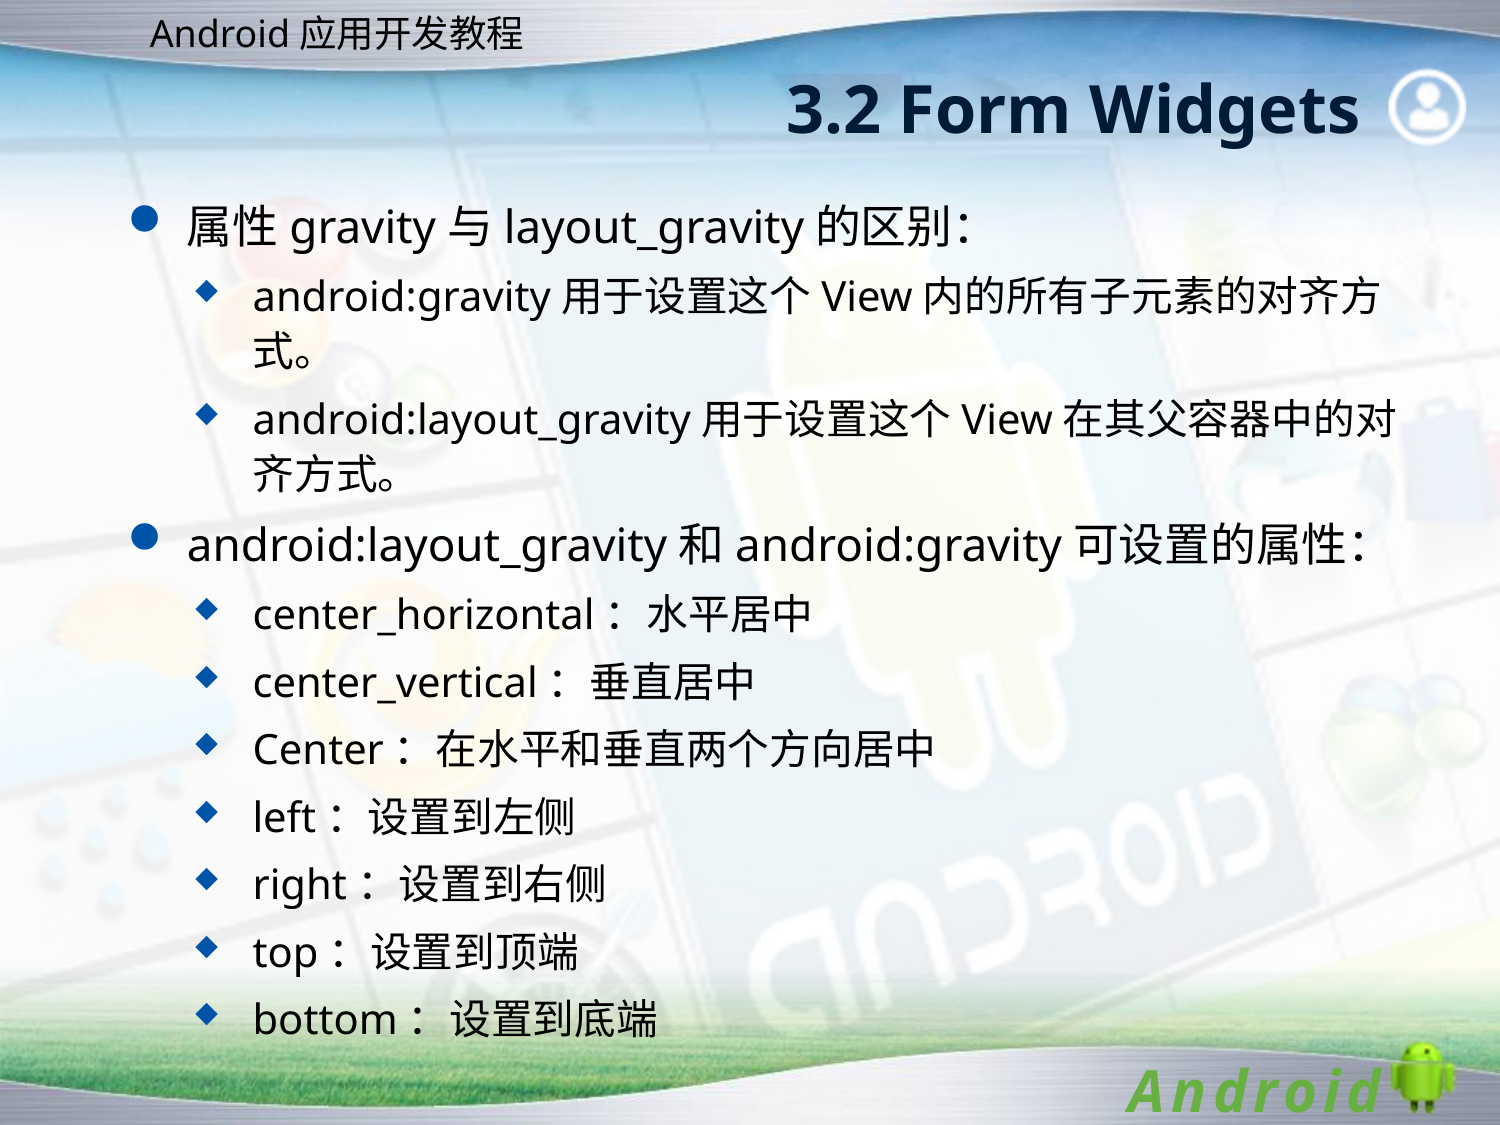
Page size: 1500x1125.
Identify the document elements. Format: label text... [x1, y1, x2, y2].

title 3.2 Form Widgets [213, 66, 1377, 147]
list 属性gravity与layout_gravity的区别： android:gravity用于设置这个View内的所有子元素的对齐方式。 android:layout_gravity用于设置这个View在其父容器中的对齐方式。 android:layout_gravity和android:gravity可设置的属性： center_horizontal：水平居中 center_vertical：垂直居中 Center：在水平和垂直两个方向居中 left：设置到左侧 right：设置到右侧 top：设置到顶端 bottom：设置到底端 [52, 184, 1436, 977]
picture [0, 1, 1500, 1125]
